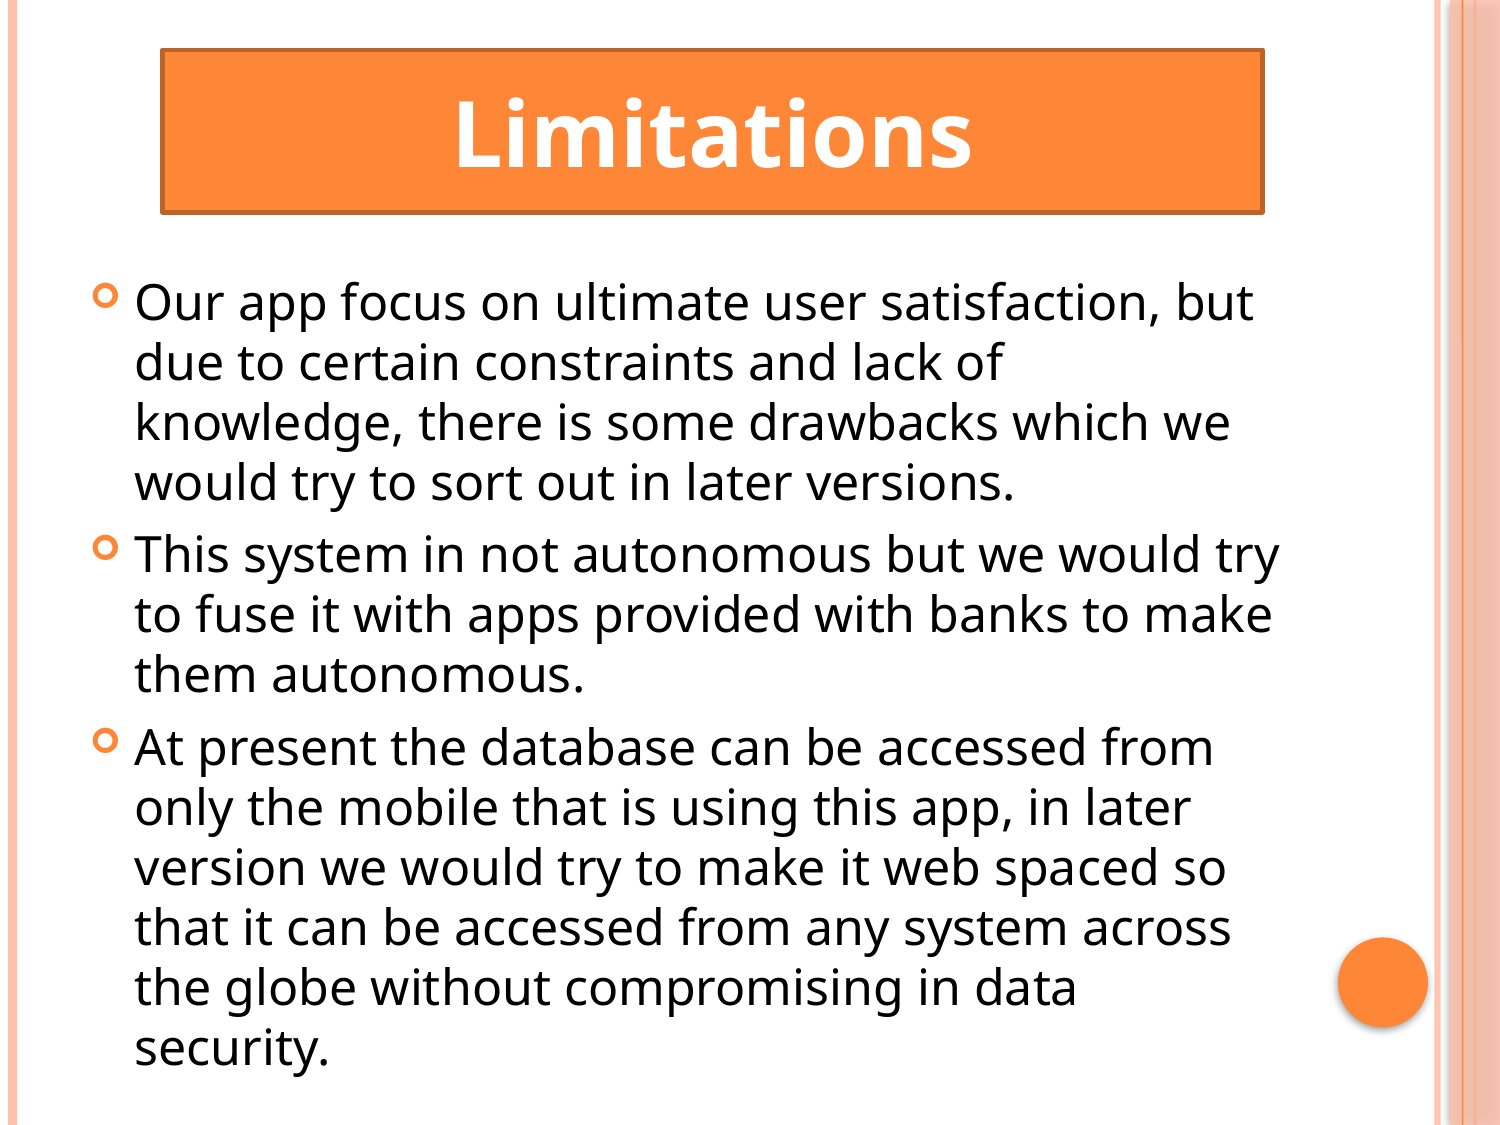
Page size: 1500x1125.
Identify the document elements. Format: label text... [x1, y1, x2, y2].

text_box Limitations [160, 48, 1265, 215]
list Our app focus on ultimate user satisfaction, but due to certain constraints and lack of knowledge, there is some drawbacks which we would try to sort out in later versions. This system in not autonomous but we would try to fuse it with apps provided with banks to make them autonomous. At present the database can be accessed from only the mobile that is using this app, in later version we would try to make it web spaced so that it can be accessed from any system across the globe without compromising in data security. [75, 262, 1300, 1062]
